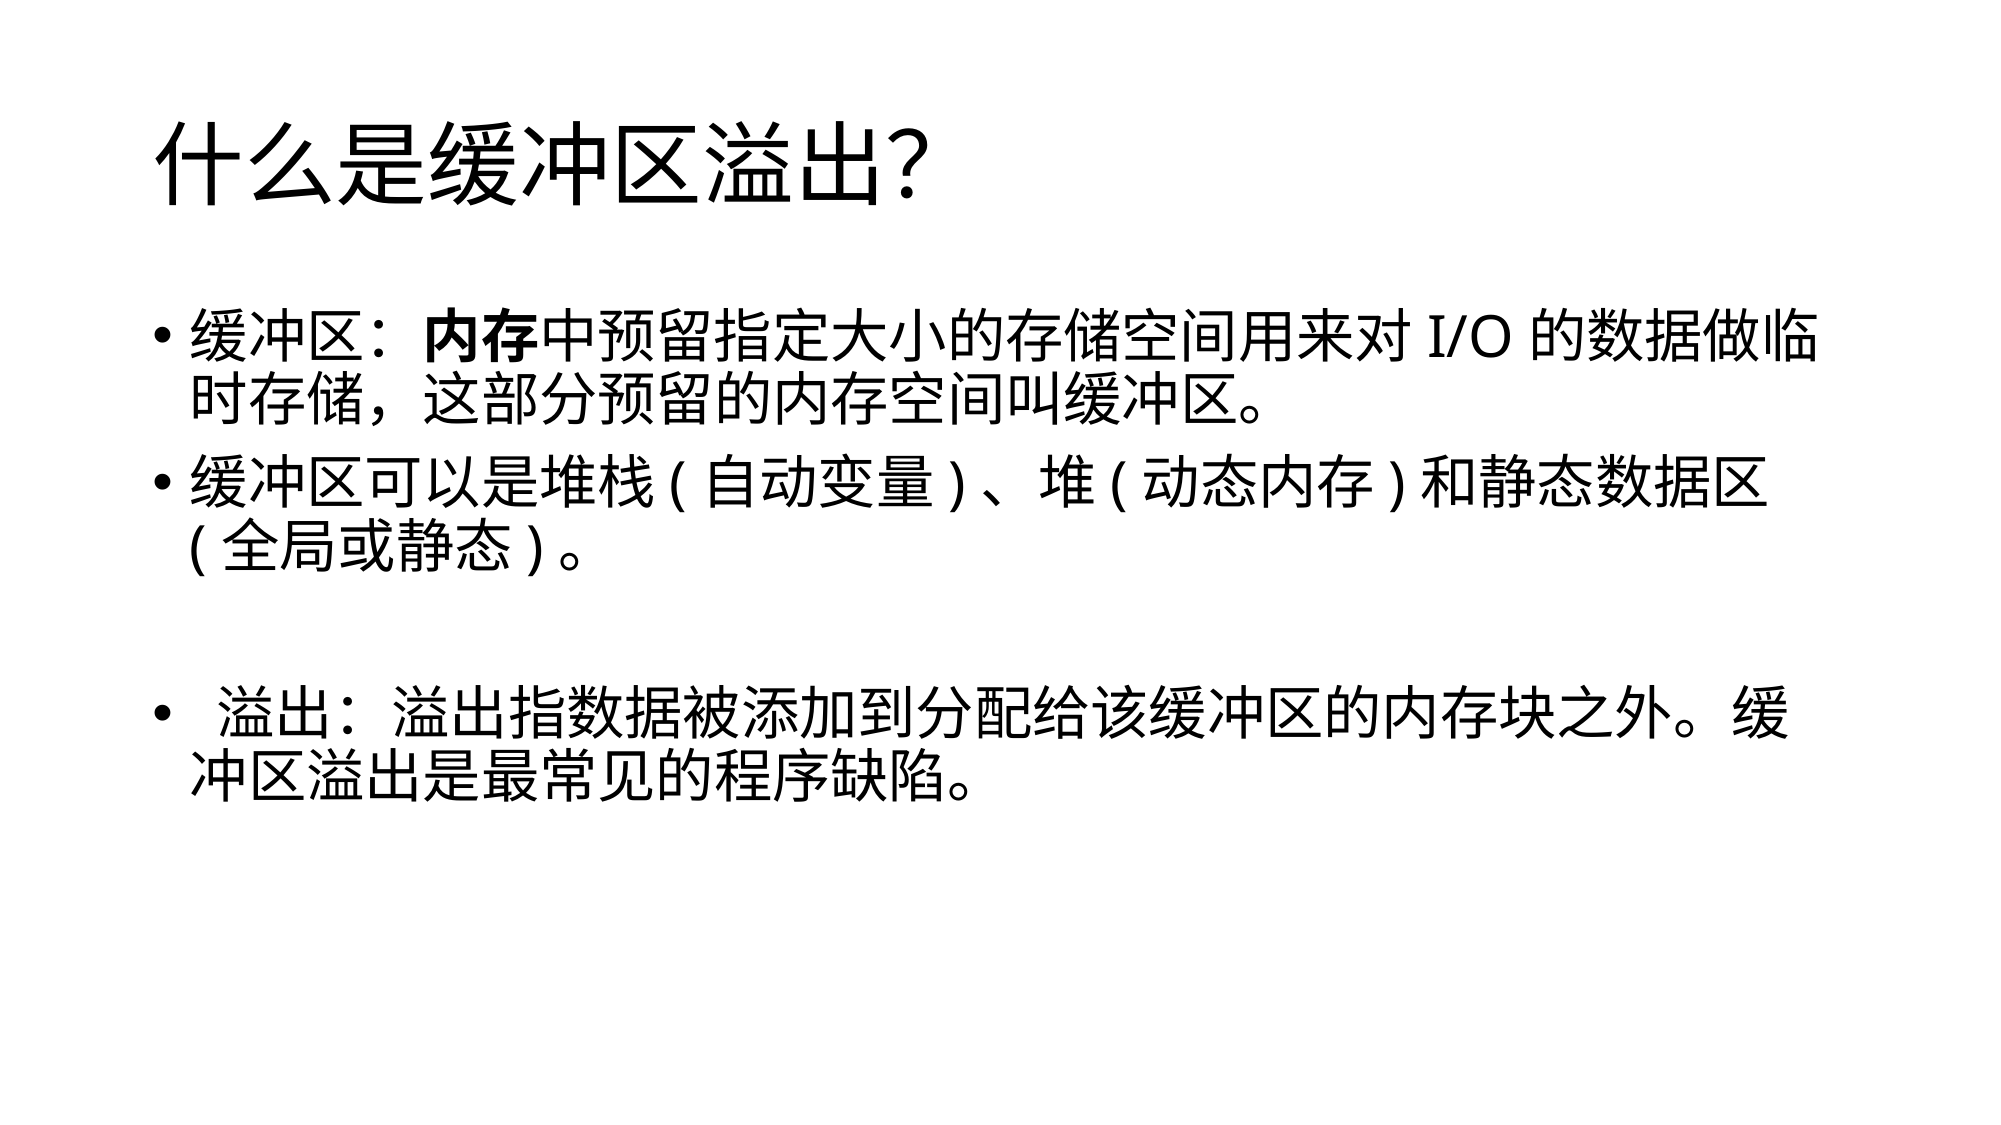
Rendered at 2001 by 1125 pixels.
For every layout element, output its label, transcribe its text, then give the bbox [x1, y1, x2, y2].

title 什么是缓冲区溢出？ [137, 59, 1863, 278]
list 缓冲区：内存中预留指定大小的存储空间用来对I/O的数据做临时存储，这部分预留的内存空间叫缓冲区。 缓冲区可以是堆栈(自动变量)、堆(动态内存)和静态数据区(全局或静态)。 溢出：溢出指数据被添加到分配给该缓冲区的内存块之外。缓冲区溢出是最常见的程序缺陷。 [137, 299, 1863, 1014]
